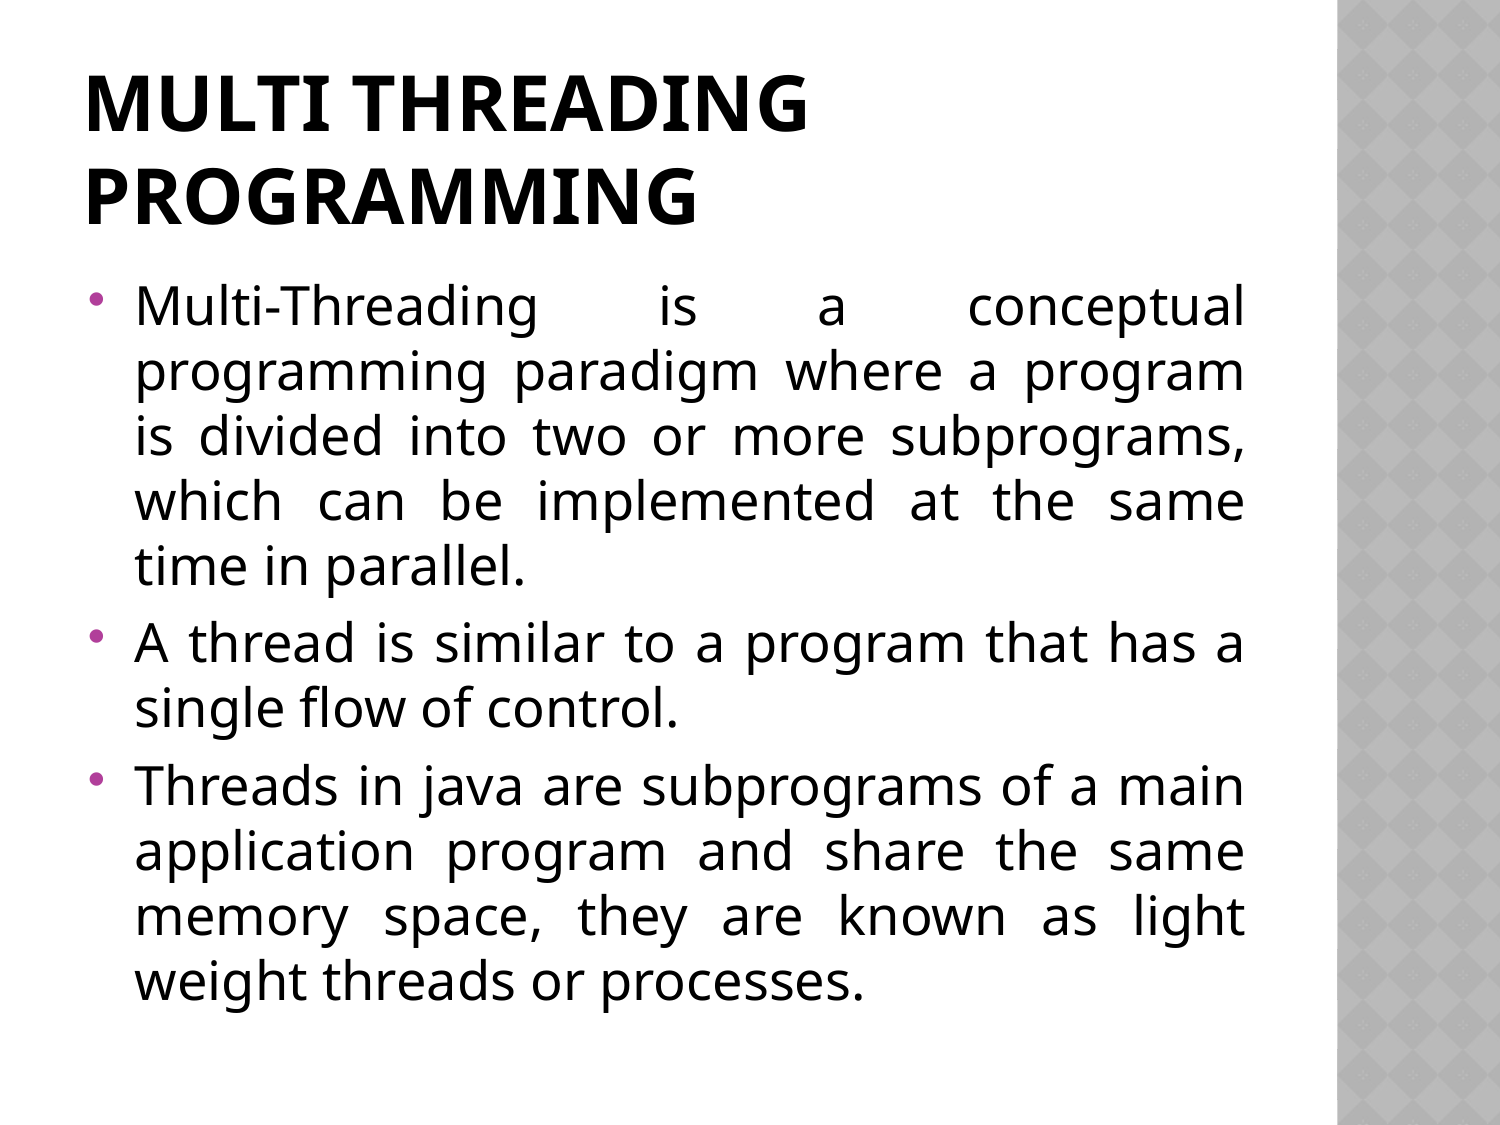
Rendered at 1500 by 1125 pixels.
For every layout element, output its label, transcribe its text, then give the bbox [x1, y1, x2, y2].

list Multi-Threading is a conceptual programming paradigm where a program is divided into two or more subprograms, which can be implemented at the same time in parallel. A thread is similar to a program that has a single flow of control. Threads in java are subprograms of a main application program and share the same memory space, they are known as light weight threads or processes. [75, 264, 1263, 1059]
title Multi threading programming [75, 52, 1263, 240]
